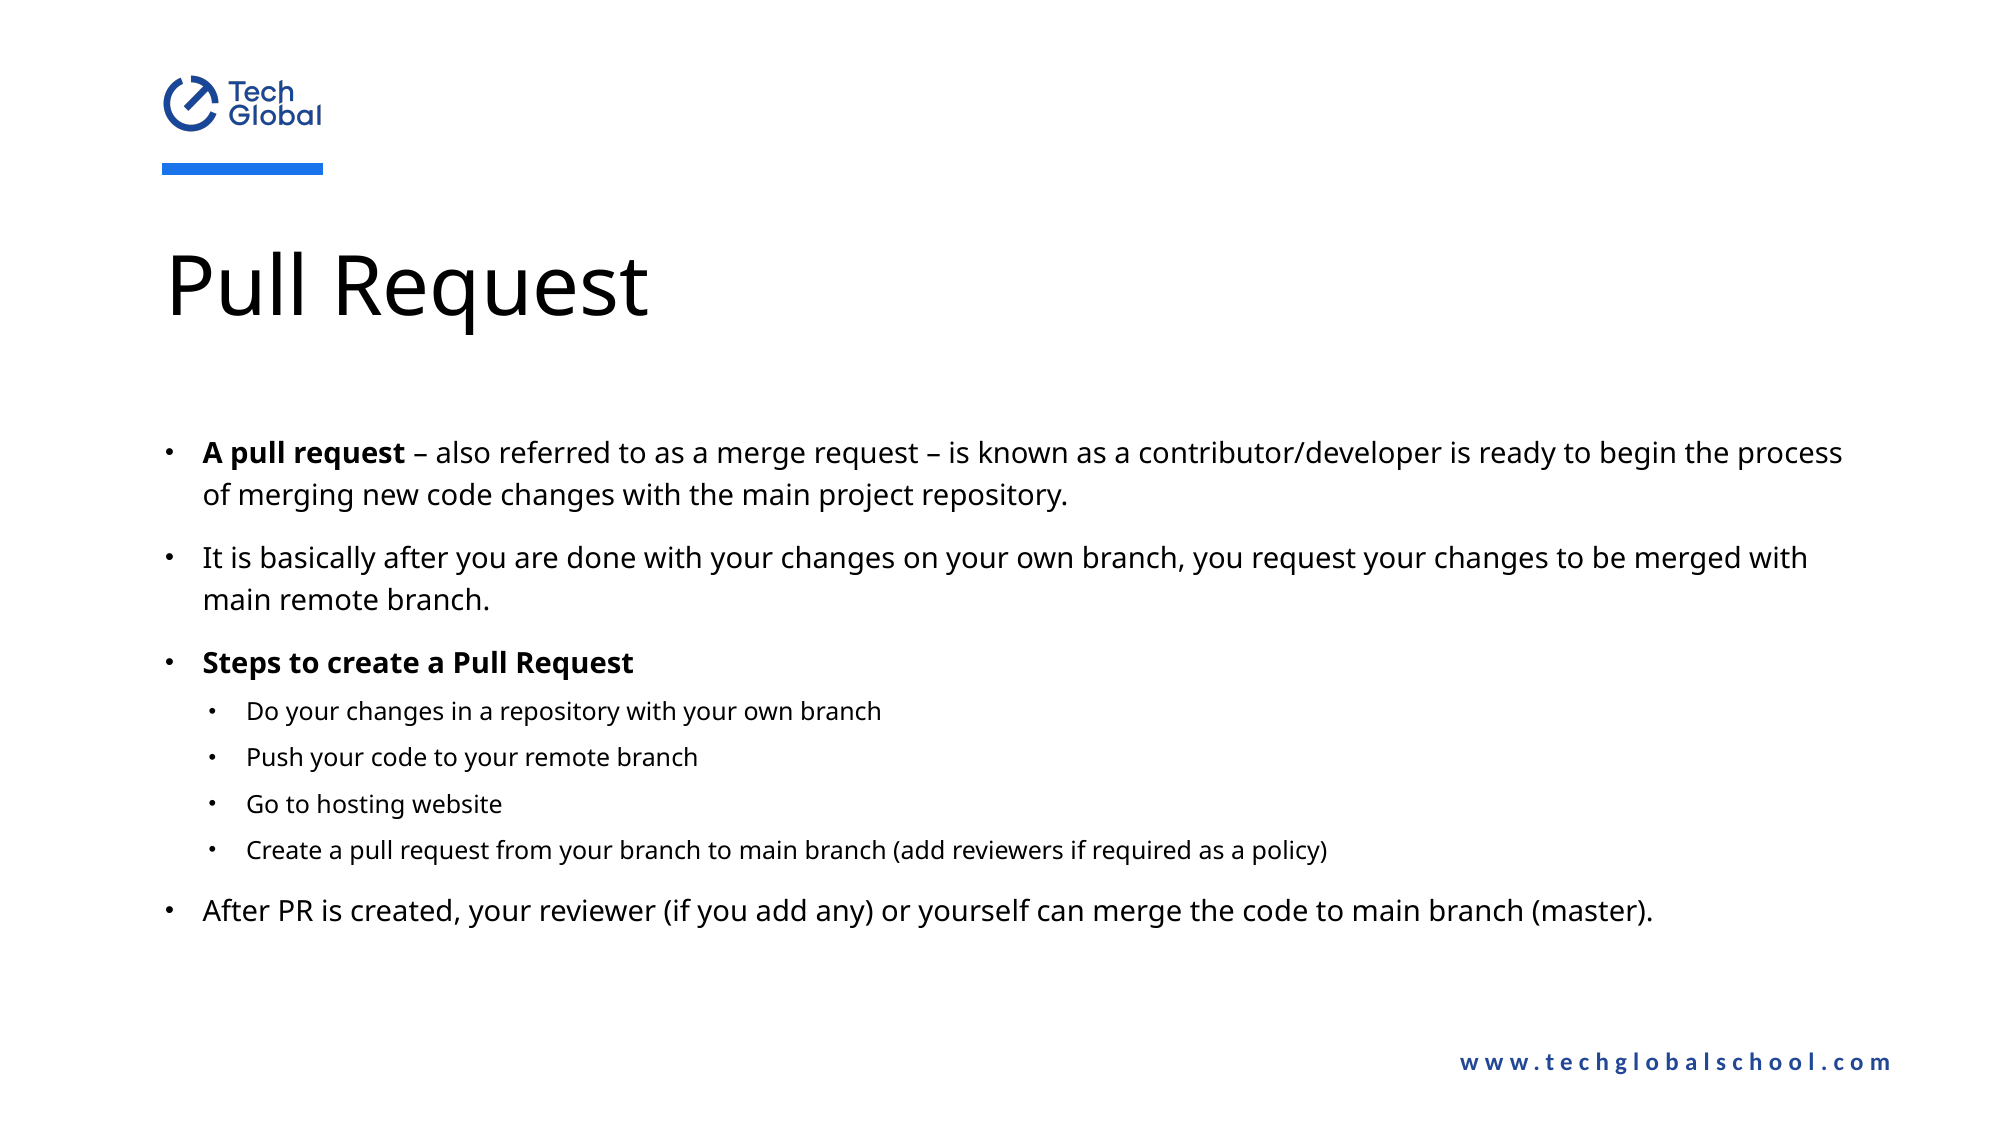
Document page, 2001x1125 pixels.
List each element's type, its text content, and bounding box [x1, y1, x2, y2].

picture [149, 66, 334, 141]
title Pull Request [150, 224, 1891, 419]
list A pull request – also referred to as a merge request – is known as a contributor/developer is ready to begin the process of merging new code changes with the main project repository. It is basically after you are done with your changes on your own branch, you request your changes to be merged with main remote branch. Steps to create a Pull Request Do your changes in a repository with your own branch Push your code to your remote branch Go to hosting website Create a pull request from your branch to main branch (add reviewers if required as a policy) After PR is created, your reviewer (if you add any) or yourself can merge the code to main branch (master). [150, 419, 1891, 1077]
slide_number www.techglobalschool.com [1444, 1020, 1915, 1101]
